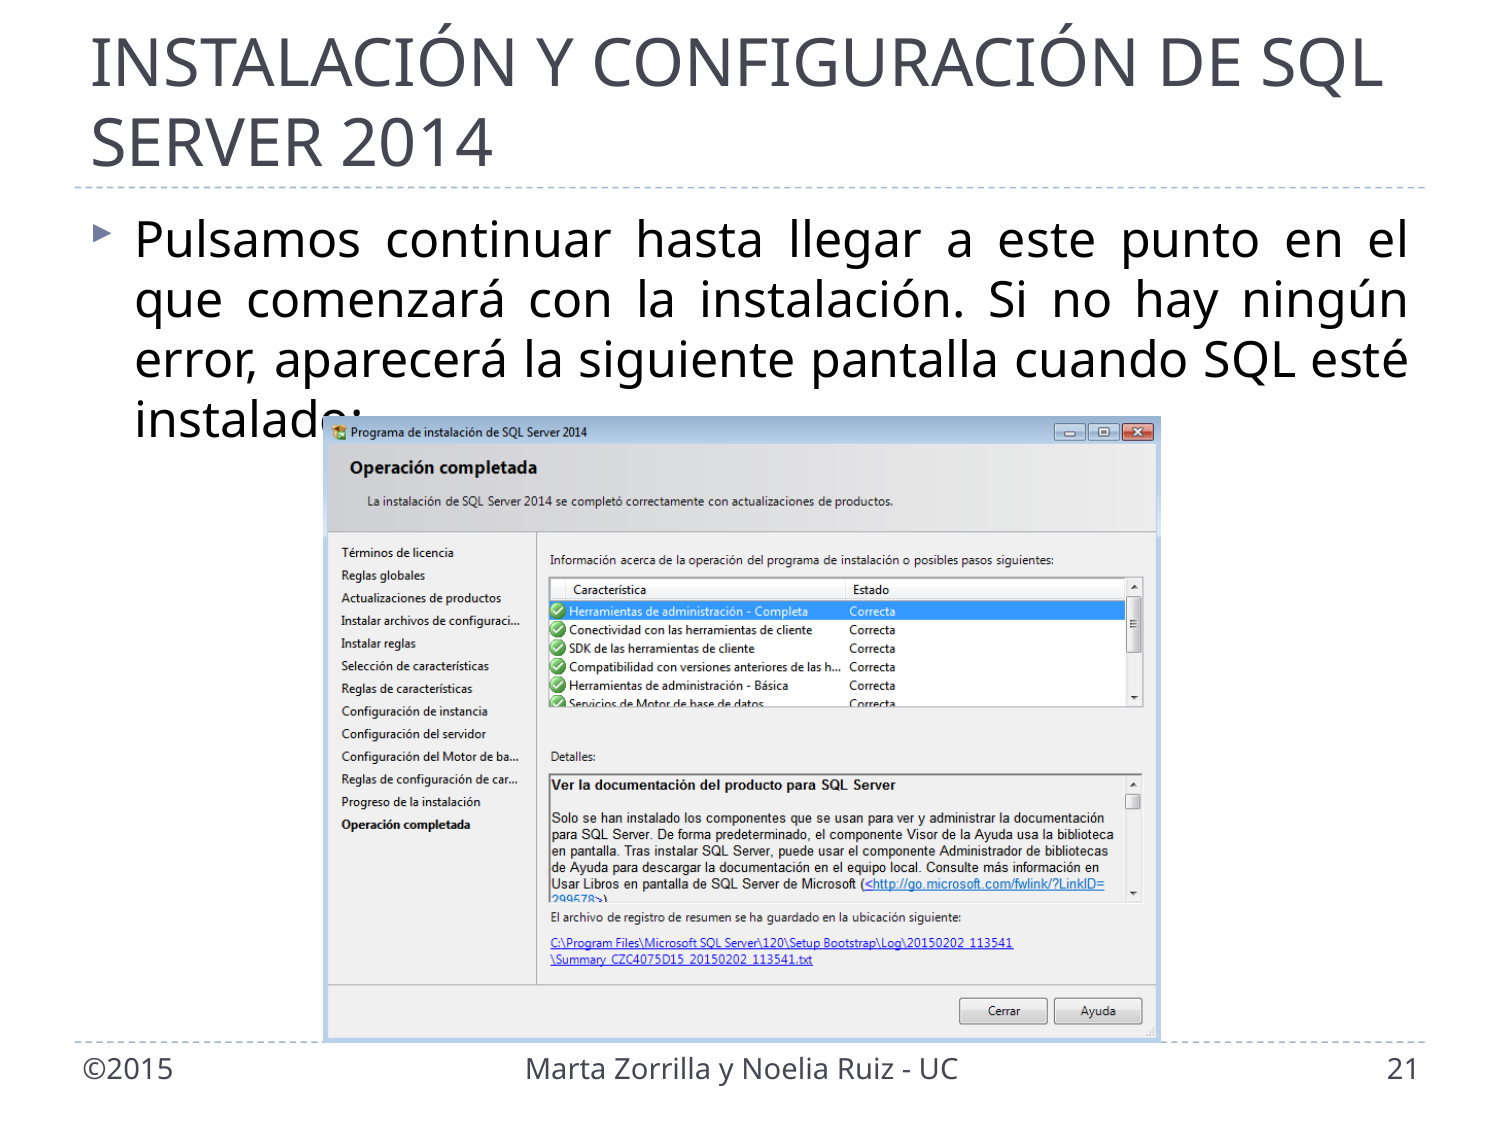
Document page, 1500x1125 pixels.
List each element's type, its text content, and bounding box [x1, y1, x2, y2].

picture [323, 416, 1161, 1043]
slide_number ©2015 [67, 1042, 337, 1103]
text_box Pulsamos continuar hasta llegar a este punto en el que comenzará con la instalación. Si no hay ningún error, aparecerá la siguiente pantalla cuando SQL esté instalado: [74, 199, 1425, 1010]
footer Marta Zorrilla y Noelia Ruiz - UC [454, 1054, 1030, 1103]
slide_number 21 [1110, 1042, 1436, 1103]
title INSTALACIÓN Y CONFIGURACIÓN DE SQL SERVER 2014 [74, 37, 1426, 188]
